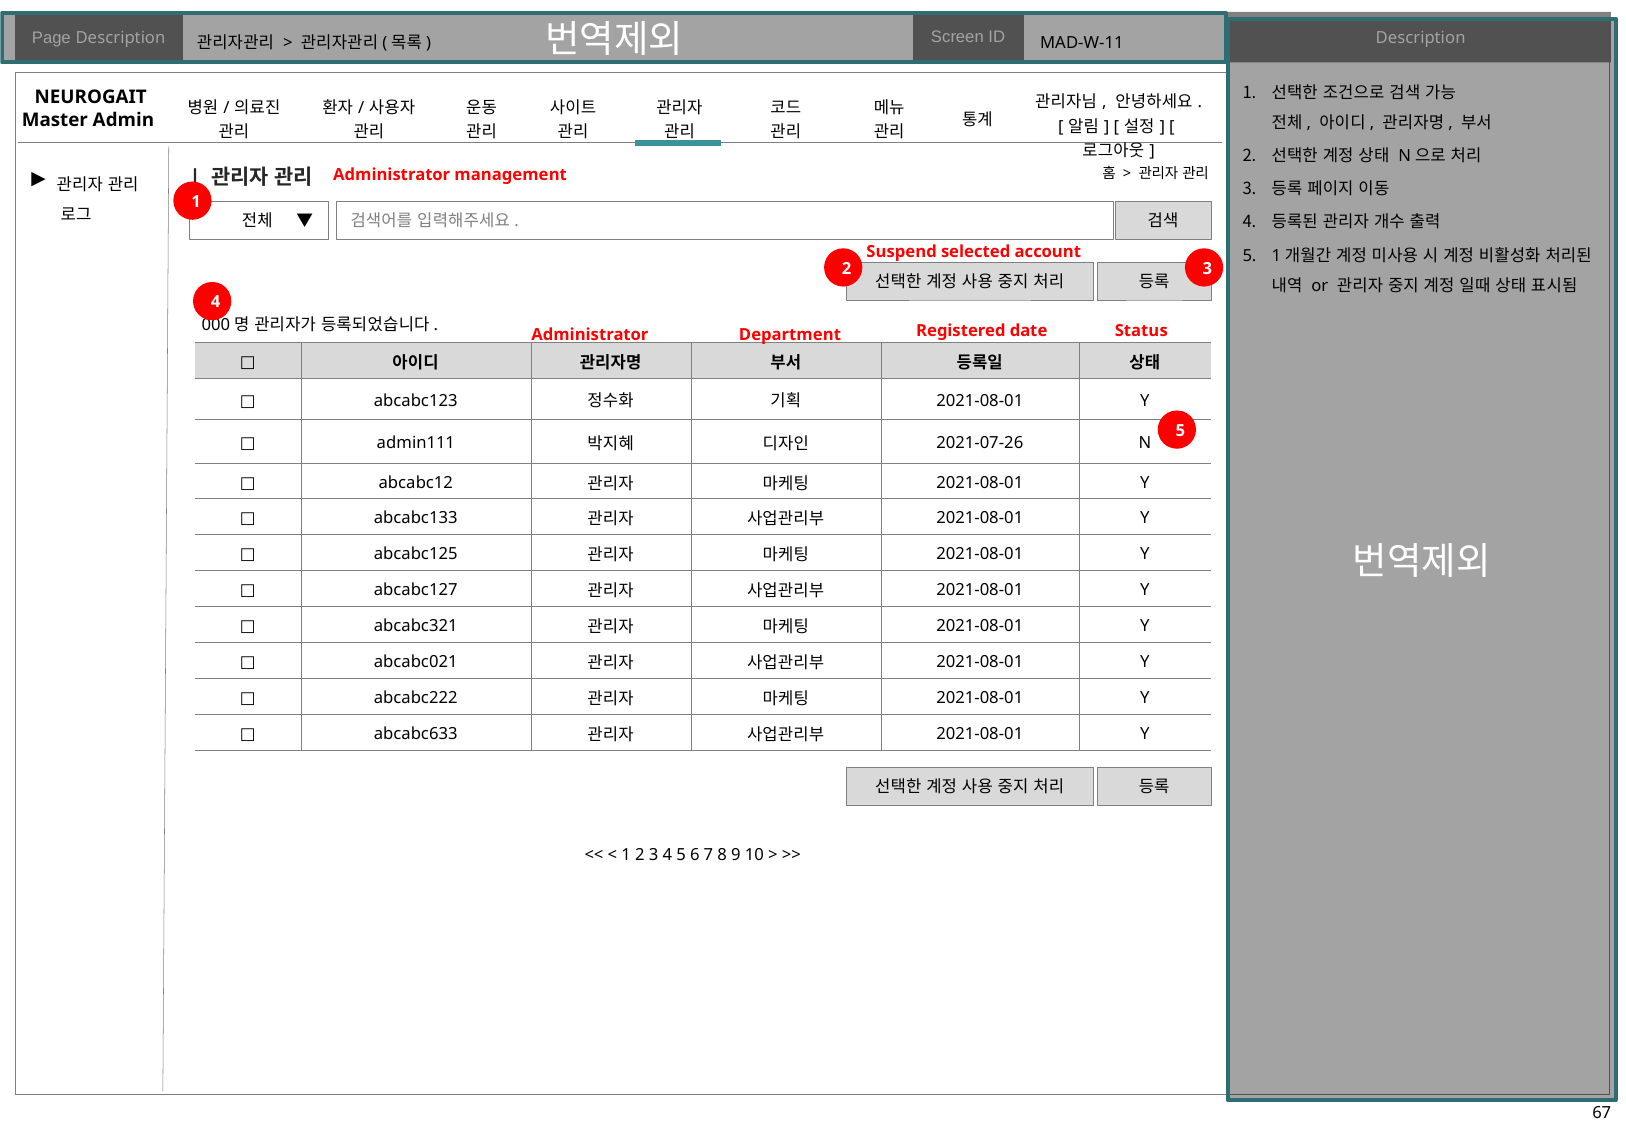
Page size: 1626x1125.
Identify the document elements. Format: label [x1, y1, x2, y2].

table_cell [1080, 607, 1211, 642]
table_cell [1080, 571, 1211, 606]
table_cell [692, 464, 881, 498]
table_header [692, 344, 881, 378]
table_cell [532, 643, 691, 678]
text_box [569, 835, 817, 871]
table_cell [1080, 535, 1211, 570]
table_cell [882, 643, 1079, 678]
table_cell [302, 420, 531, 463]
table_cell [692, 679, 881, 714]
table_cell [195, 679, 301, 714]
table_cell [882, 715, 1079, 750]
table_cell [302, 464, 531, 498]
table_cell [195, 715, 301, 750]
table_cell [882, 464, 1079, 498]
table_cell [195, 607, 301, 642]
table_cell [882, 607, 1079, 642]
title [190, 19, 943, 65]
text_box [1155, 408, 1199, 451]
table_cell [195, 535, 301, 570]
table_cell [302, 715, 531, 750]
table_cell [692, 607, 881, 642]
text_box [1087, 156, 1224, 189]
table_cell [1080, 379, 1211, 419]
table_cell [532, 420, 691, 463]
text_box [16, 158, 61, 196]
table_cell [1080, 499, 1211, 534]
table_cell [692, 379, 881, 419]
table_cell [532, 679, 691, 714]
table_cell [532, 464, 691, 498]
table_header [532, 344, 691, 378]
table_cell [882, 571, 1079, 606]
table_cell [302, 643, 531, 678]
table_cell [195, 571, 301, 606]
table_cell [195, 379, 301, 419]
table_cell [195, 499, 301, 534]
table_cell [692, 643, 881, 678]
table_cell [302, 379, 531, 419]
table_cell [195, 643, 301, 678]
table_cell [532, 715, 691, 750]
table_cell [532, 379, 691, 419]
table_cell [302, 535, 531, 570]
table_cell [1080, 715, 1211, 750]
text_box [334, 199, 1226, 302]
table_cell [195, 464, 301, 498]
table_cell [882, 535, 1079, 570]
table_cell [692, 535, 881, 570]
table_cell [532, 607, 691, 642]
table_cell [882, 499, 1079, 534]
table_cell [1080, 679, 1211, 714]
table_cell [1080, 420, 1211, 463]
table_cell [692, 571, 881, 606]
table_cell [532, 499, 691, 534]
table_cell [692, 420, 881, 463]
table_cell [1080, 643, 1211, 678]
table_cell [532, 571, 691, 606]
table_cell [1080, 464, 1211, 498]
text_box [844, 765, 1213, 807]
text_box [186, 279, 1280, 344]
table_header [1080, 343, 1211, 378]
list [1025, 19, 1220, 65]
table_header [195, 343, 301, 378]
table_cell [692, 715, 881, 750]
list [1227, 64, 1610, 1100]
table_header [882, 343, 1079, 378]
table_cell [302, 499, 531, 534]
table_header [302, 343, 531, 378]
table_cell [692, 499, 881, 534]
table_cell [882, 379, 1079, 419]
table_cell [532, 535, 691, 570]
table_cell [302, 571, 531, 606]
table_cell [302, 679, 531, 714]
table_cell [302, 607, 531, 642]
text_box [171, 156, 589, 241]
table_cell [882, 679, 1079, 714]
table_cell [195, 420, 301, 463]
table_cell [882, 420, 1079, 463]
